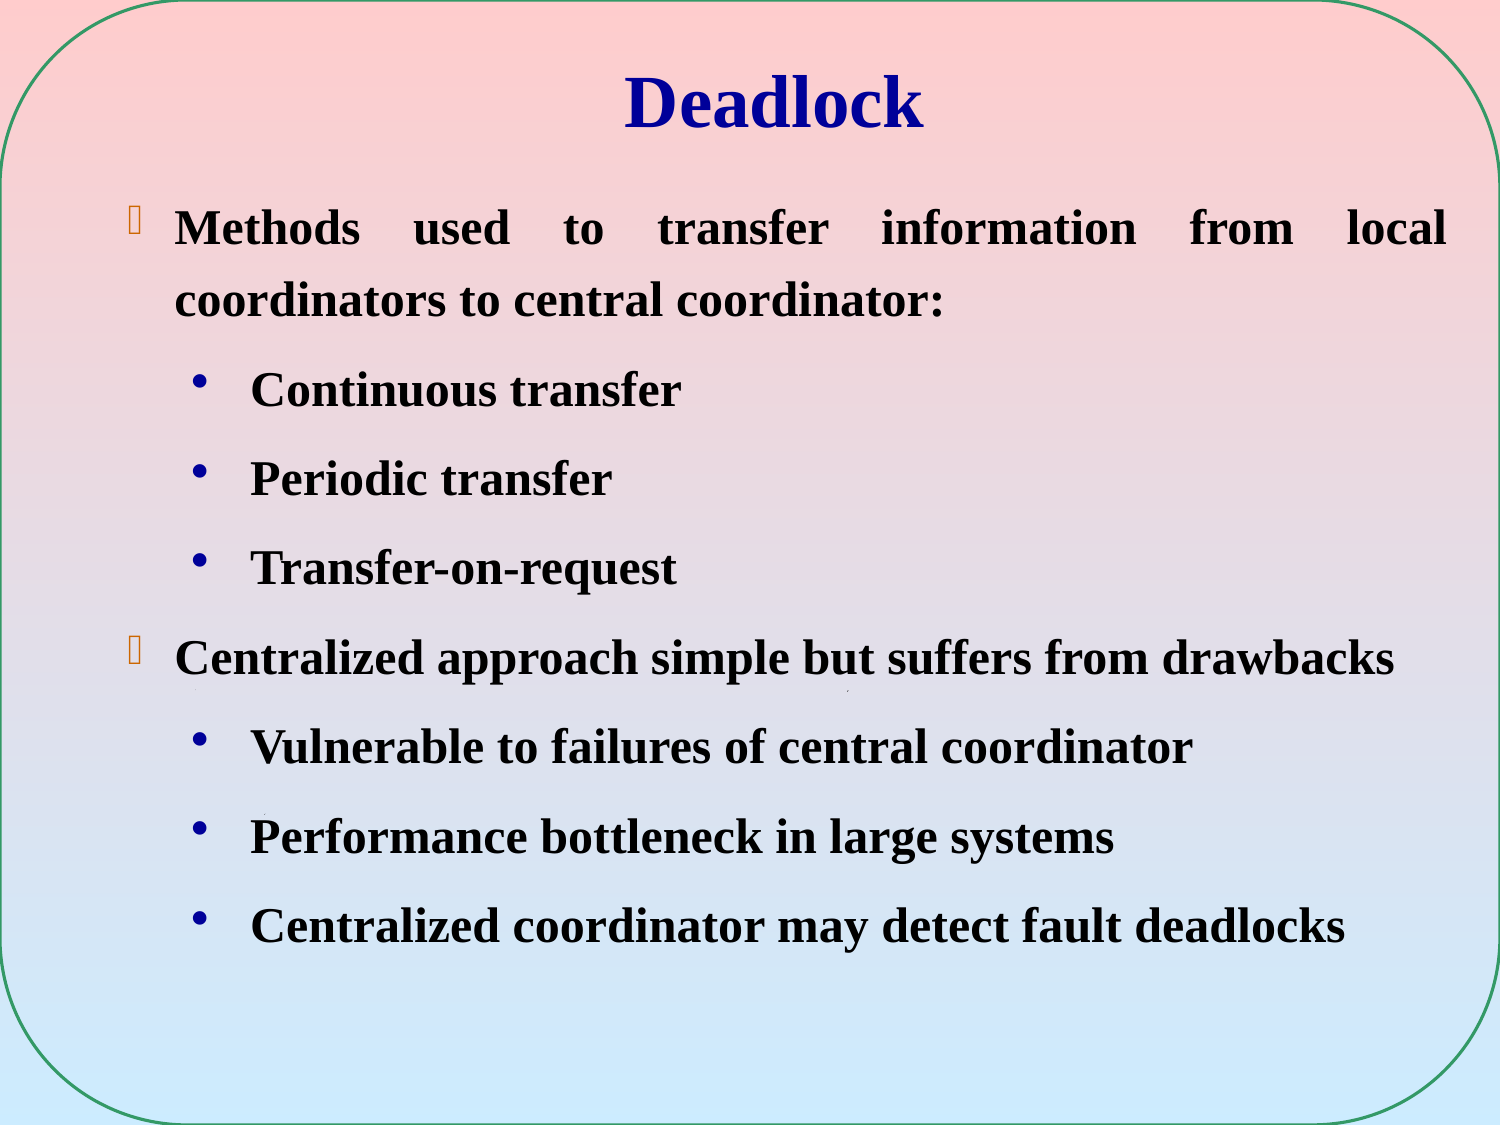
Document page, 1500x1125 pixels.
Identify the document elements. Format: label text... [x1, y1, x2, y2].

title Deadlock [112, 0, 1438, 151]
list Methods used to transfer information from local coordinators to central coordinator: Continuous transfer Periodic transfer Transfer-on-request Centralized approach simple but suffers from drawbacks Vulnerable to failures of central coordinator Performance bottleneck in large systems Centralized coordinator may detect fault deadlocks [37, 174, 1463, 1084]
